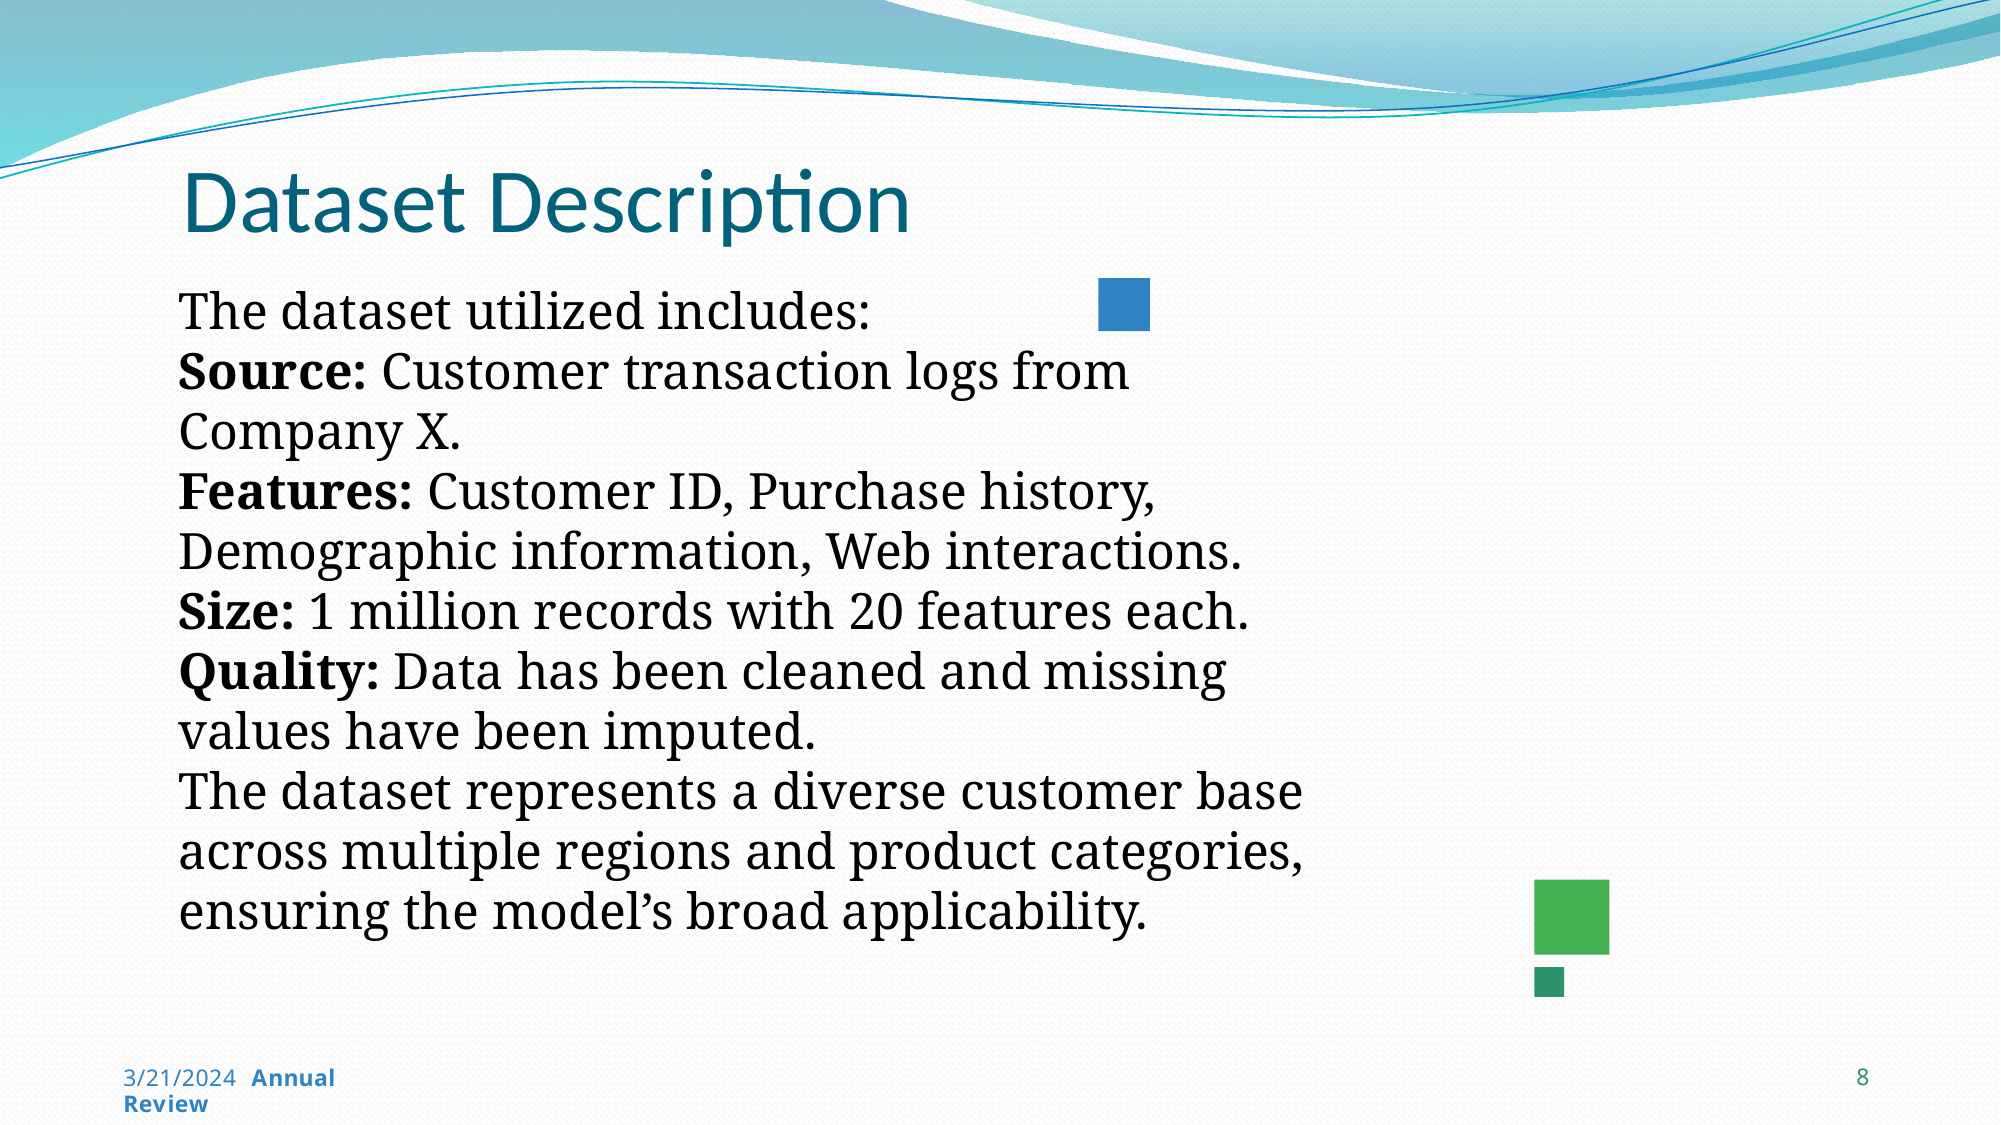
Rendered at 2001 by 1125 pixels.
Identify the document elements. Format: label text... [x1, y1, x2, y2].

text_box [1534, 879, 1610, 955]
text_box [1534, 967, 1565, 997]
text_box 8 [1849, 1061, 1888, 1095]
text_box 3/21/2024 Annual Review [123, 1063, 415, 1118]
text_box The dataset utilized includes: Source: Customer transaction logs from Company X. Features: Customer ID, Purchase history, Demographic information, Web interactions. Size: 1 million records with 20 features each. Quality: Data has been cleaned and missing values have been imputed. The dataset represents a diverse customer base across multiple regions and product categories, ensuring the model’s broad applicability. [164, 272, 1372, 948]
title Dataset Description [180, 60, 1572, 252]
